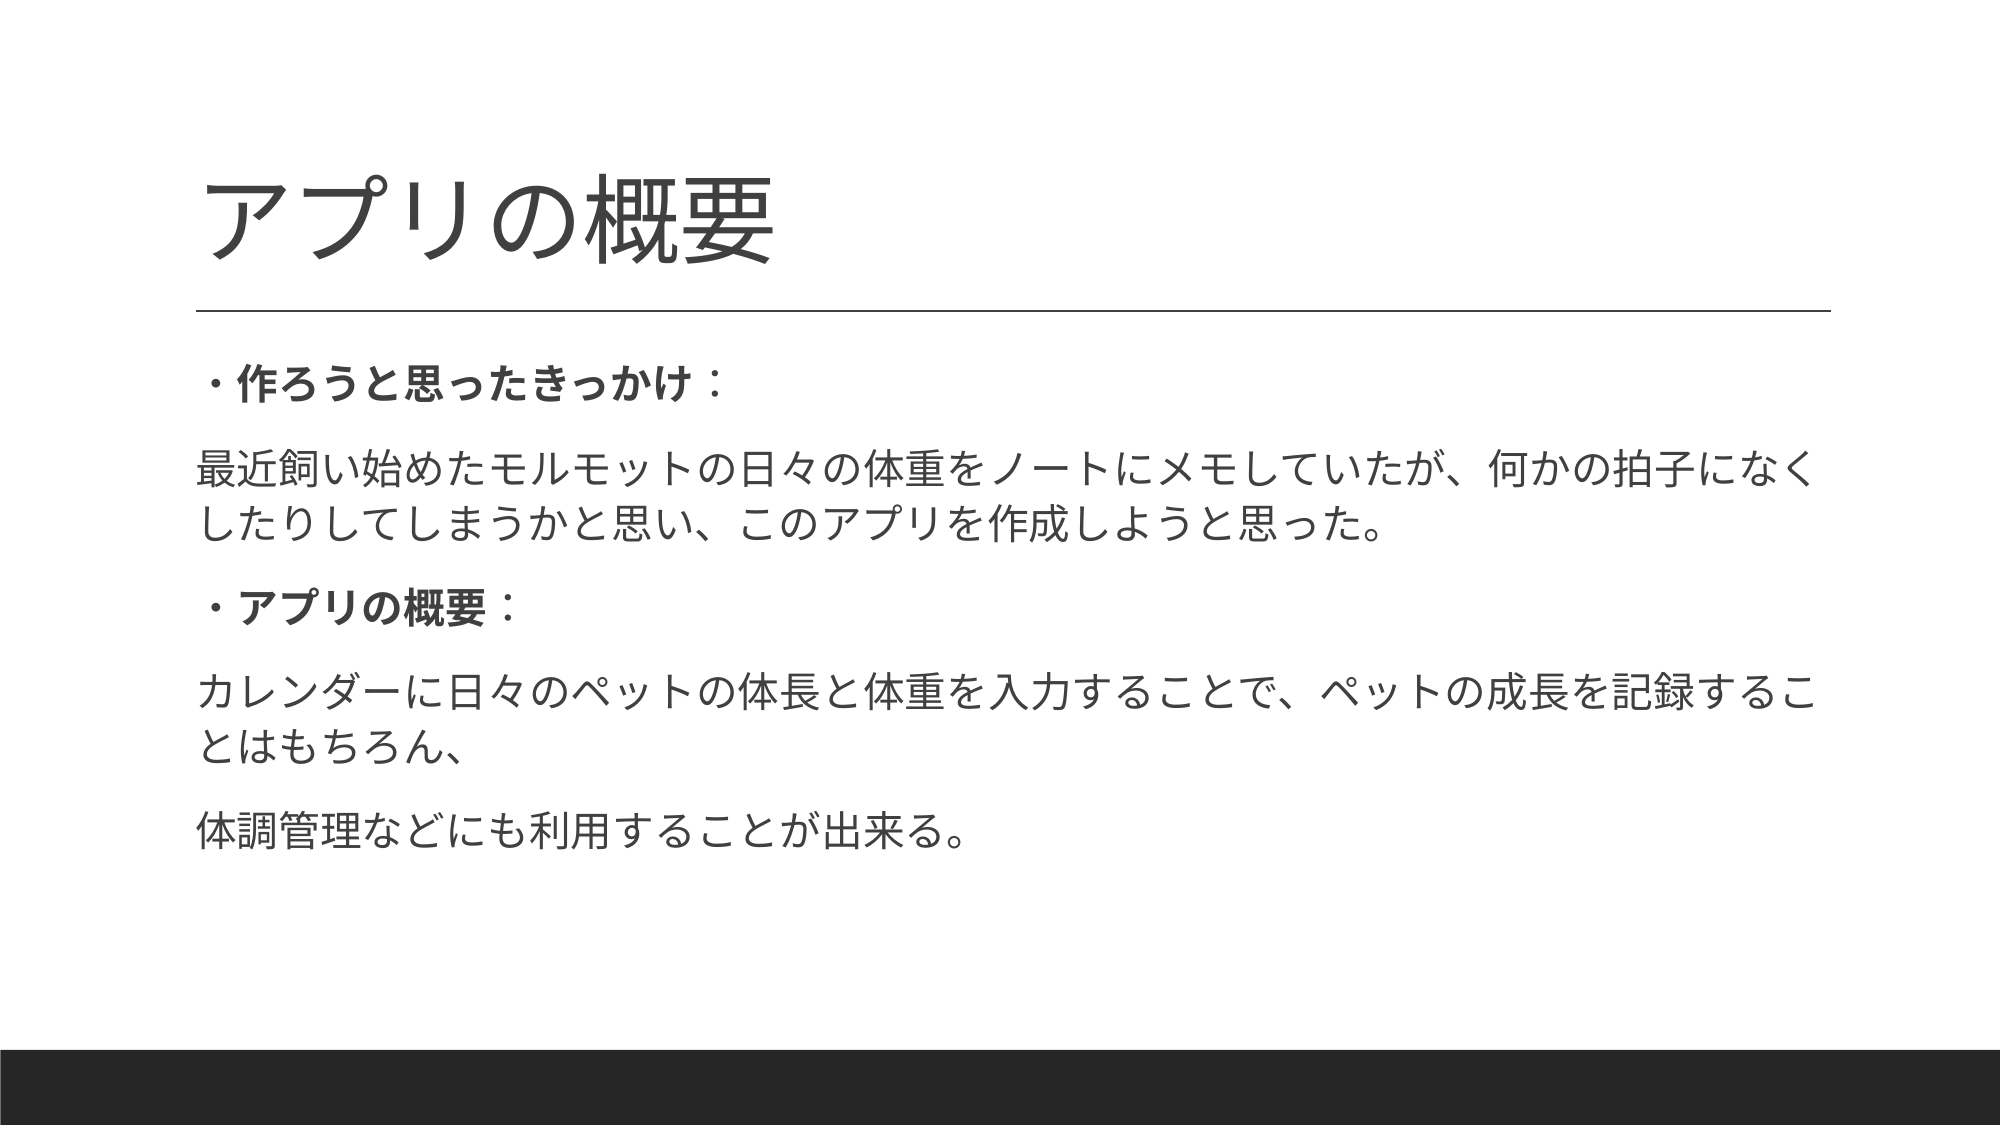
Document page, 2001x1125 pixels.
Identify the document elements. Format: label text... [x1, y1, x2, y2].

title アプリの概要 [180, 47, 1830, 285]
list ・作ろうと思ったきっかけ： 最近飼い始めたモルモットの日々の体重をノートにメモしていたが、何かの拍子になくしたりしてしまうかと思い、このアプリを作成しようと思った。 ・アプリの概要： カレンダーに日々のペットの体長と体重を入力することで、ペットの成長を記録することはもちろん、 体調管理などにも利用することが出来る。 [180, 345, 1830, 963]
